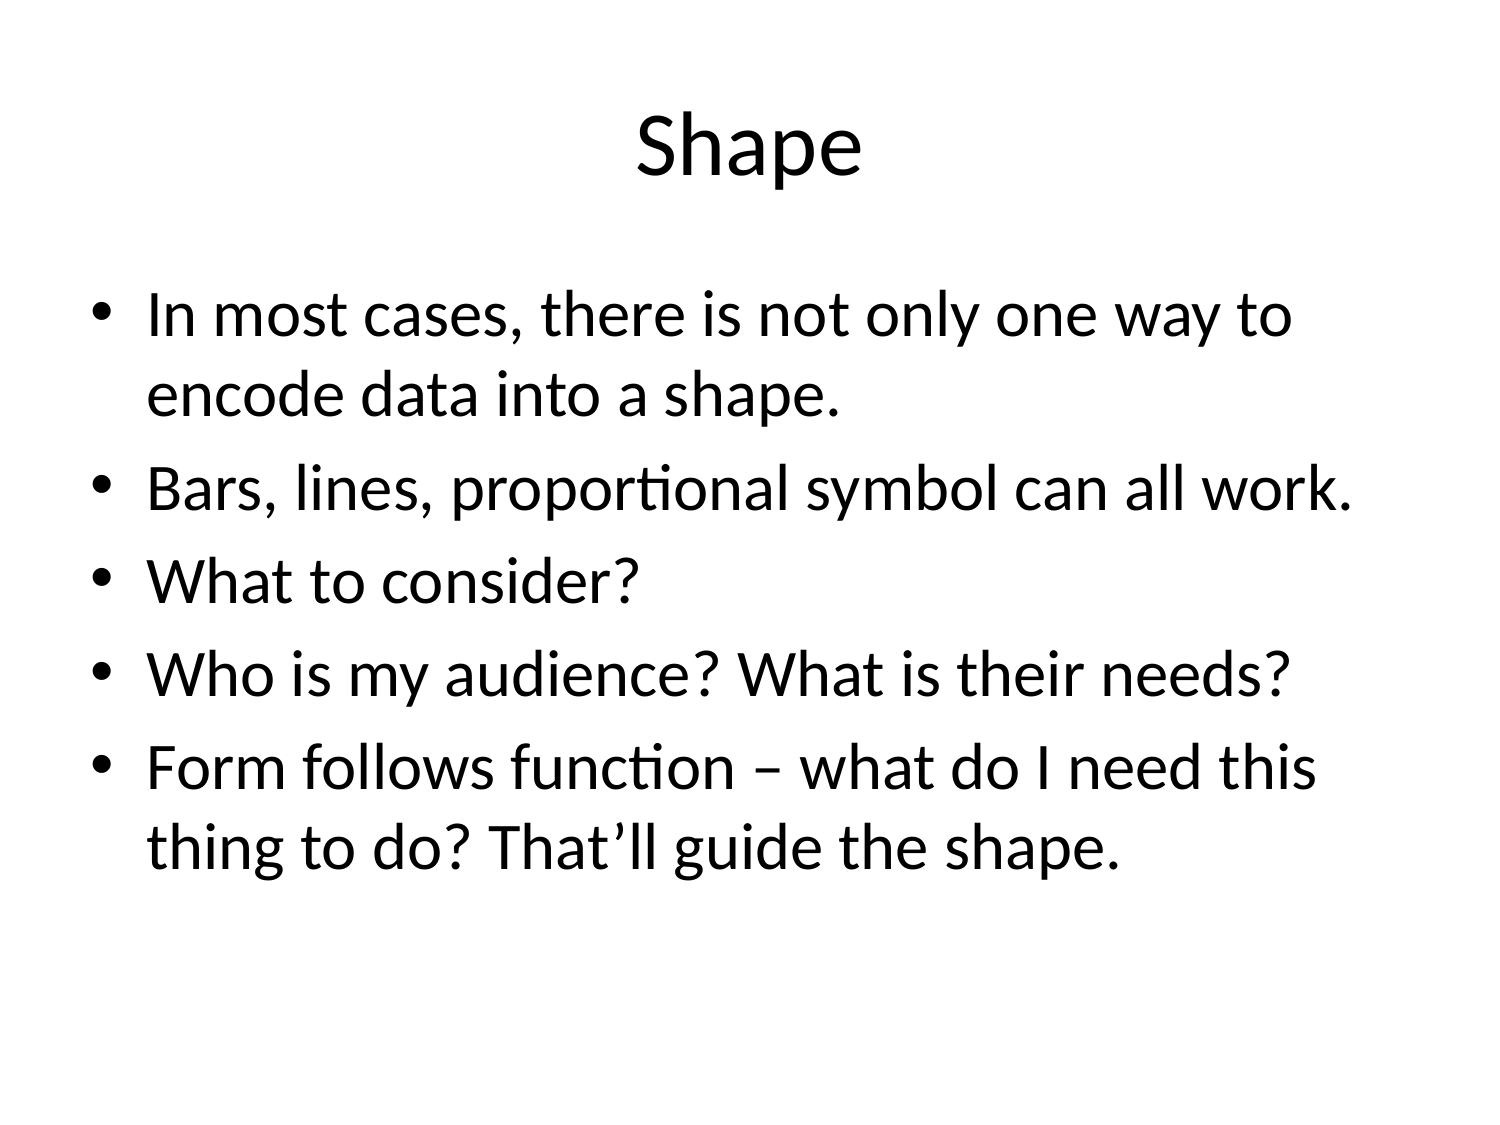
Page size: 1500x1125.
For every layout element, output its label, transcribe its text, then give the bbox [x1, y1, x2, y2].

title Shape [75, 45, 1425, 233]
list In most cases, there is not only one way to encode data into a shape. Bars, lines, proportional symbol can all work. What to consider? Who is my audience? What is their needs? Form follows function – what do I need this thing to do? That’ll guide the shape. [75, 262, 1425, 1005]
